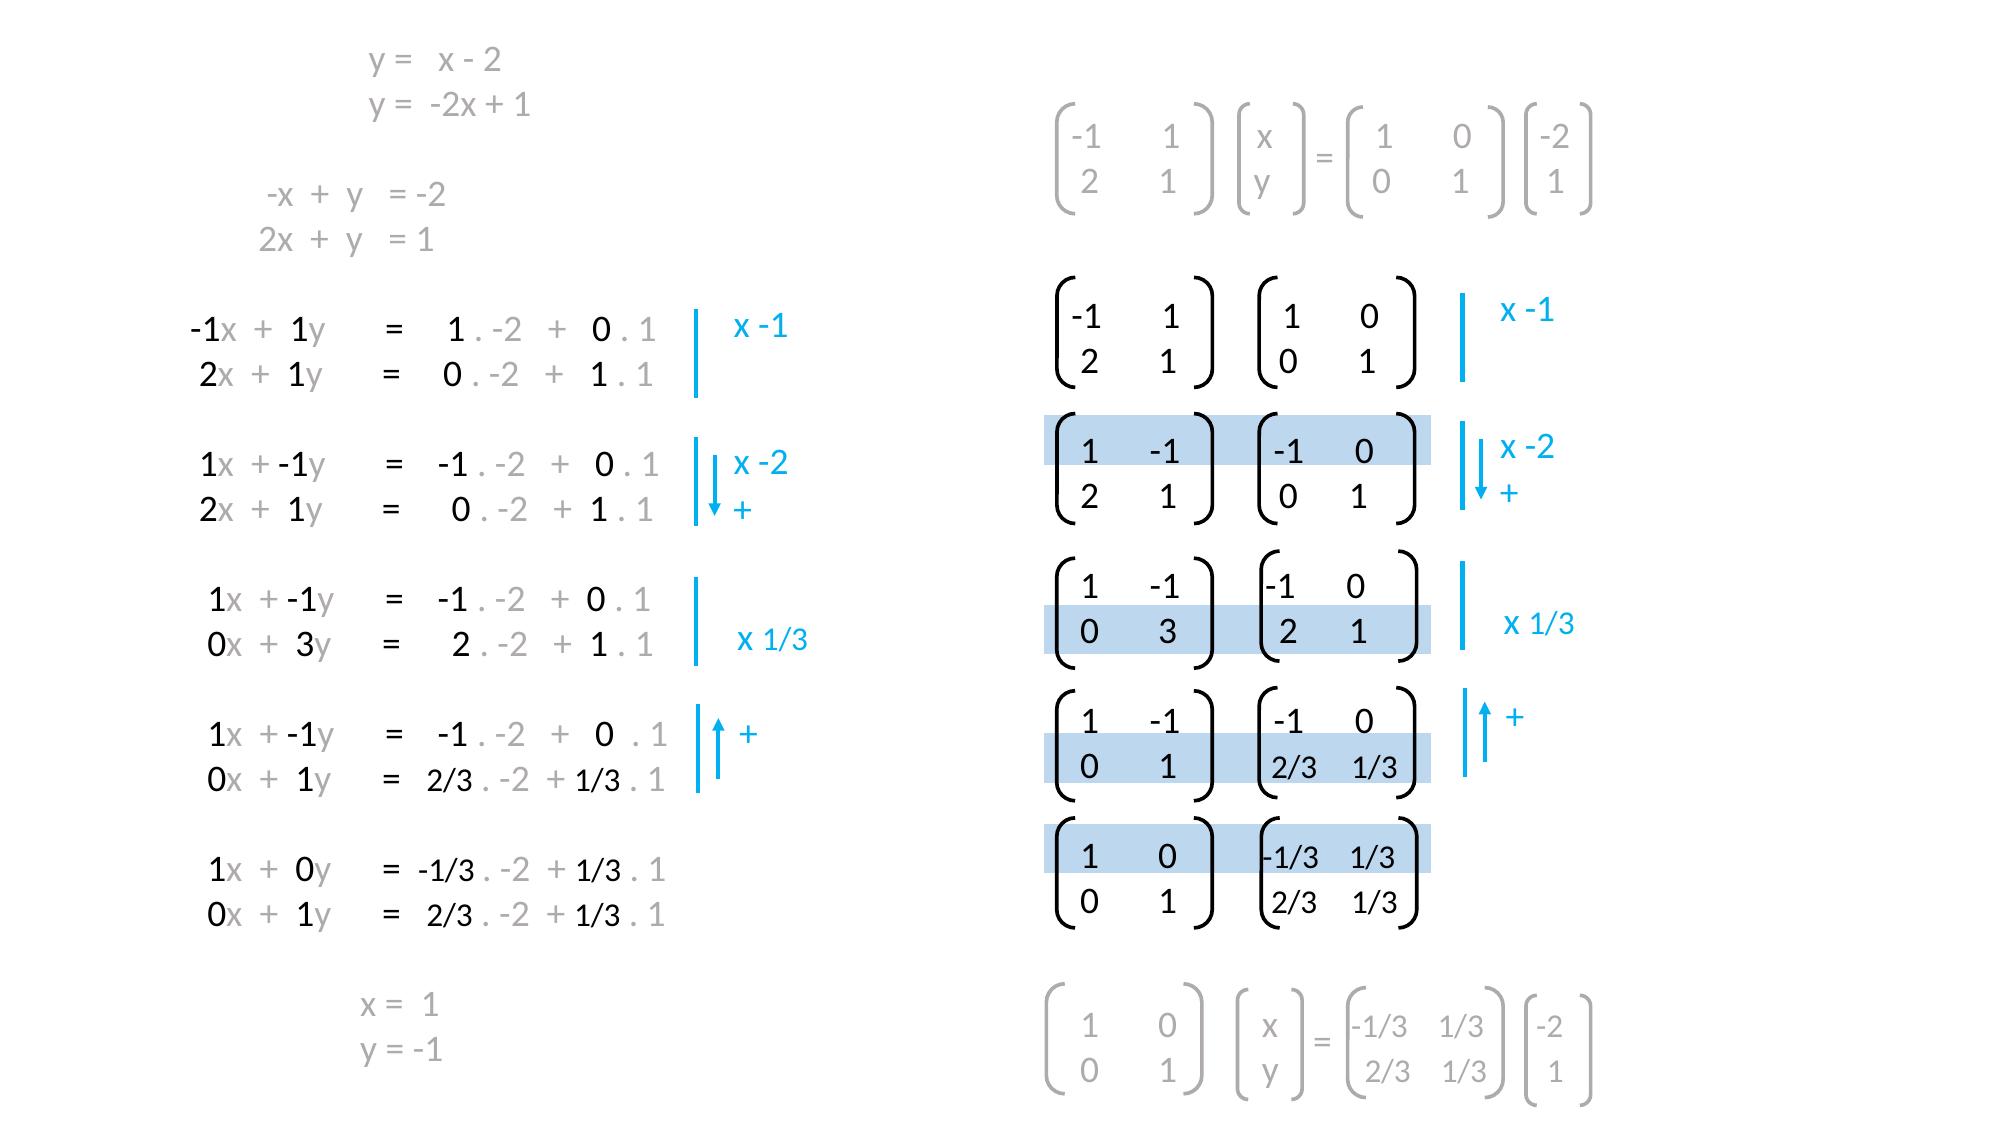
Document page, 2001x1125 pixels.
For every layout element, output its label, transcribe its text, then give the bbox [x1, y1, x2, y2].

text_box [1056, 690, 1213, 802]
text_box x -1 [718, 292, 804, 353]
text_box [1044, 605, 1056, 654]
text_box [1056, 557, 1213, 669]
text_box + [1490, 684, 1540, 745]
text_box [1525, 994, 1592, 1106]
text_box [1347, 106, 1504, 218]
text_box + [724, 701, 773, 762]
text_box [1044, 415, 1056, 465]
text_box = [1298, 1009, 1347, 1070]
text_box x -1 [1485, 276, 1571, 337]
text_box + [718, 477, 768, 537]
text_box -1 1 x 1 0 -2 2 1 y 0 1 1 -1 1 1 0 2 1 0 1 1 -1 -1 0 2 1 0 1 1 -1 -1 0 0 3 2 1 1 -1 -1 0 0 1 2/3 1/3 1 0 -1/3 1/3 0 1 2/3 1/3 1 0 x -1/3 1/3 -2 0 1 y 2/3 1/3 1 [1056, 103, 1632, 1098]
text_box x -2 [1485, 413, 1571, 474]
text_box [1238, 103, 1305, 215]
text_box [1056, 817, 1213, 929]
text_box = [1300, 125, 1350, 185]
text_box y = x - 2 y = -2x + 1 -x + y = -2 2x + y = 1 -1x + 1y = 1 . -2 + 0 . 1 2x + 1y = 0 . -2 + 1 . 1 1x + -1y = -1 . -2 + 0 . 1 2x + 1y = 0 . -2 + 1 . 1 1x + -1y = -1 . -2 + 0 . 1 0x + 3y = 2 . -2 + 1 . 1 1x + -1y = -1 . -2 + 0 . 1 0x + 1y = 2/3 . -2 + 1/3 . 1 1x + 0y = -1/3 . -2 + 1/3 . 1 0x + 1y = 2/3 . -2 + 1/3 . 1 x = 1 y = -1 [166, 26, 729, 1077]
text_box [1260, 817, 1418, 929]
text_box x 1/3 [1488, 589, 1590, 649]
text_box [1056, 103, 1213, 215]
text_box [1056, 276, 1213, 388]
text_box + [1485, 460, 1534, 521]
text_box [1056, 412, 1213, 525]
text_box [1258, 276, 1416, 388]
text_box x -2 [718, 430, 804, 490]
text_box [1045, 983, 1203, 1095]
text_box x 1/3 [722, 605, 824, 666]
text_box [1258, 687, 1416, 799]
text_box [1260, 550, 1418, 662]
text_box [1525, 103, 1592, 215]
text_box [1044, 824, 1056, 873]
text_box [1236, 988, 1303, 1101]
text_box [1258, 412, 1416, 525]
text_box [1347, 986, 1504, 1099]
text_box [1044, 733, 1056, 783]
